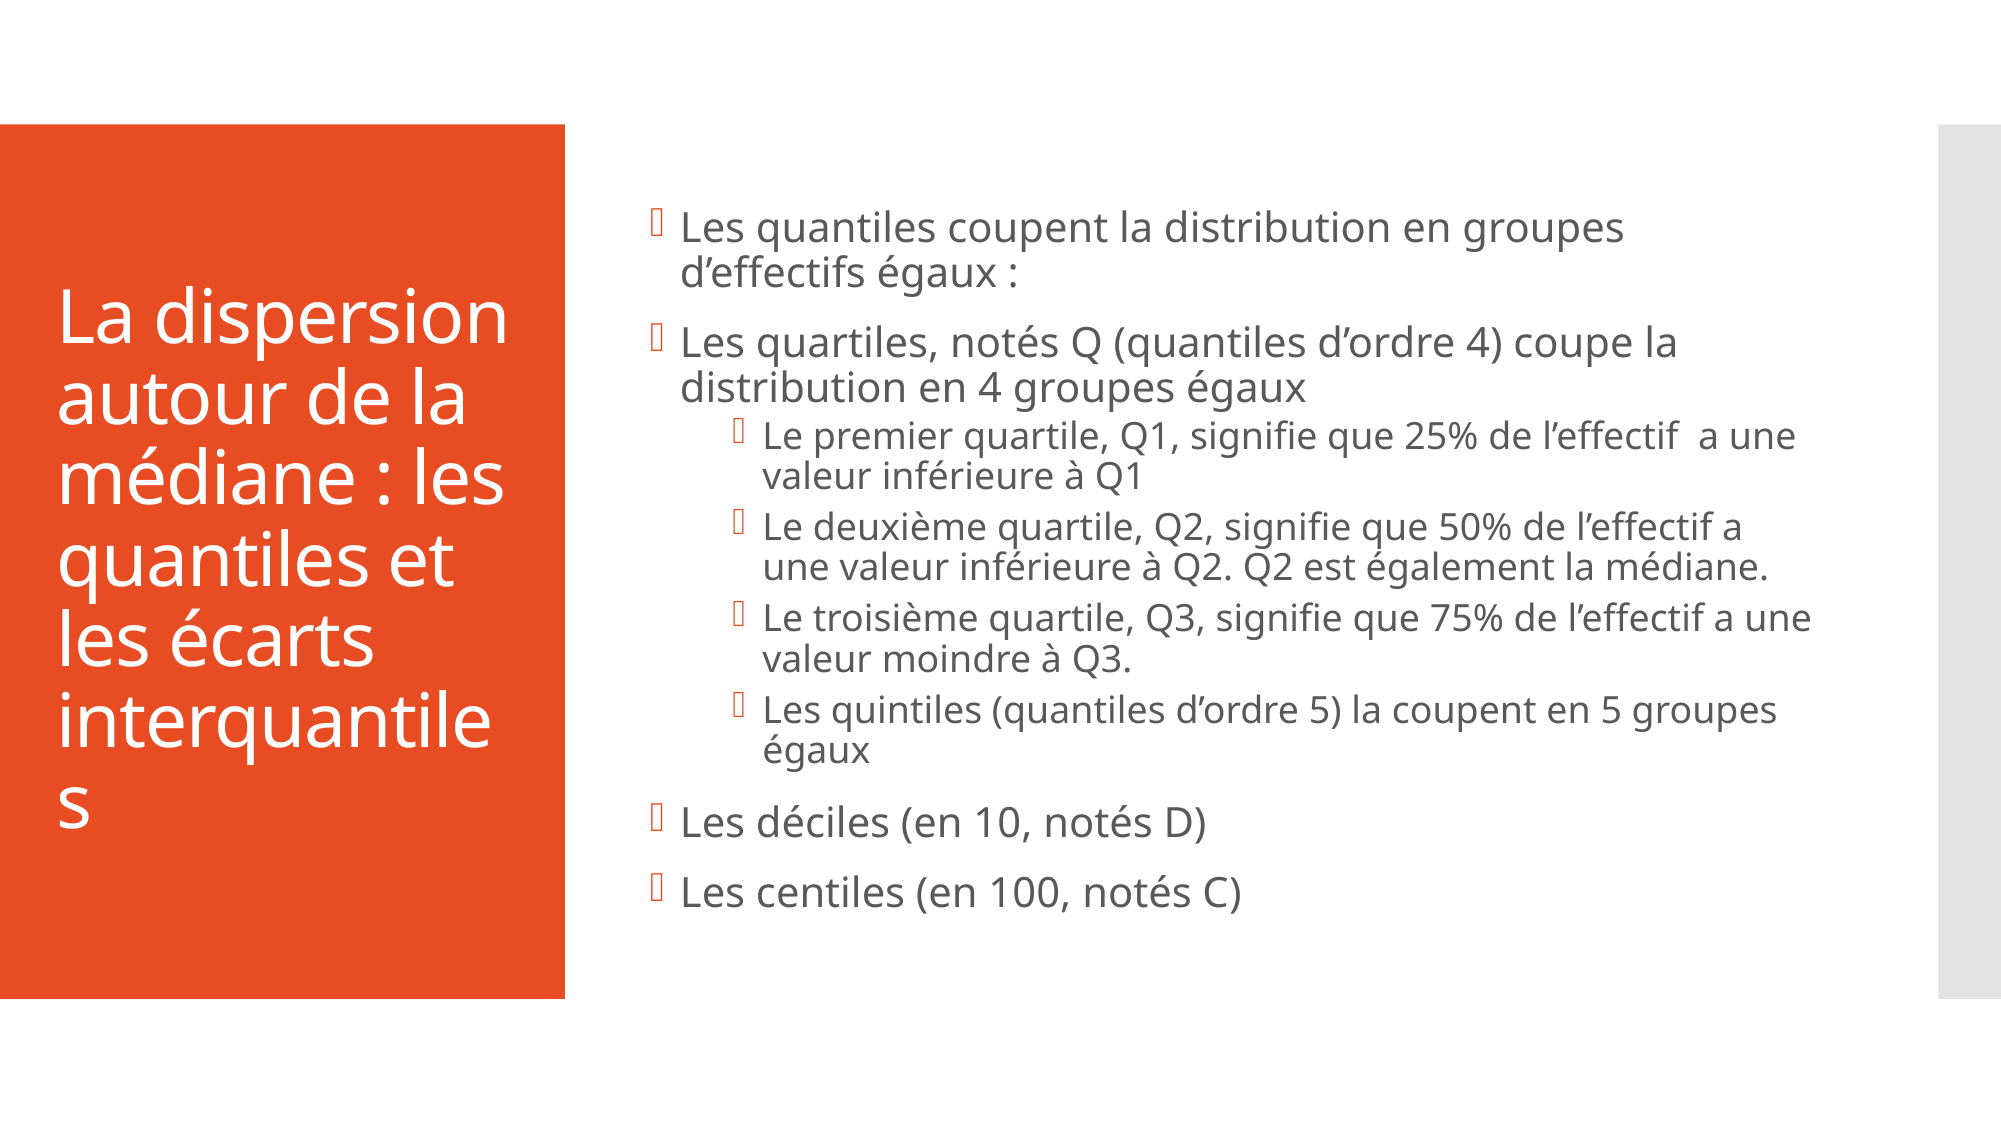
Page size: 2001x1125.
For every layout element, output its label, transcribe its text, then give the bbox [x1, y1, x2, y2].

title La dispersion autour de la médiane : les quantiles et les écarts interquantiles [41, 184, 525, 940]
list Les quantiles coupent la distribution en groupes d’effectifs égaux : Les quartiles, notés Q (quantiles d’ordre 4) coupe la distribution en 4 groupes égaux Le premier quartile, Q1, signifie que 25% de l’effectif a une valeur inférieure à Q1 Le deuxième quartile, Q2, signifie que 50% de l’effectif a une valeur inférieure à Q2. Q2 est également la médiane. Le troisième quartile, Q3, signifie que 75% de l’effectif a une valeur moindre à Q3. Les quintiles (quantiles d’ordre 5) la coupent en 5 groupes égaux Les déciles (en 10, notés D) Les centiles (en 100, notés C) [634, 141, 1835, 982]
